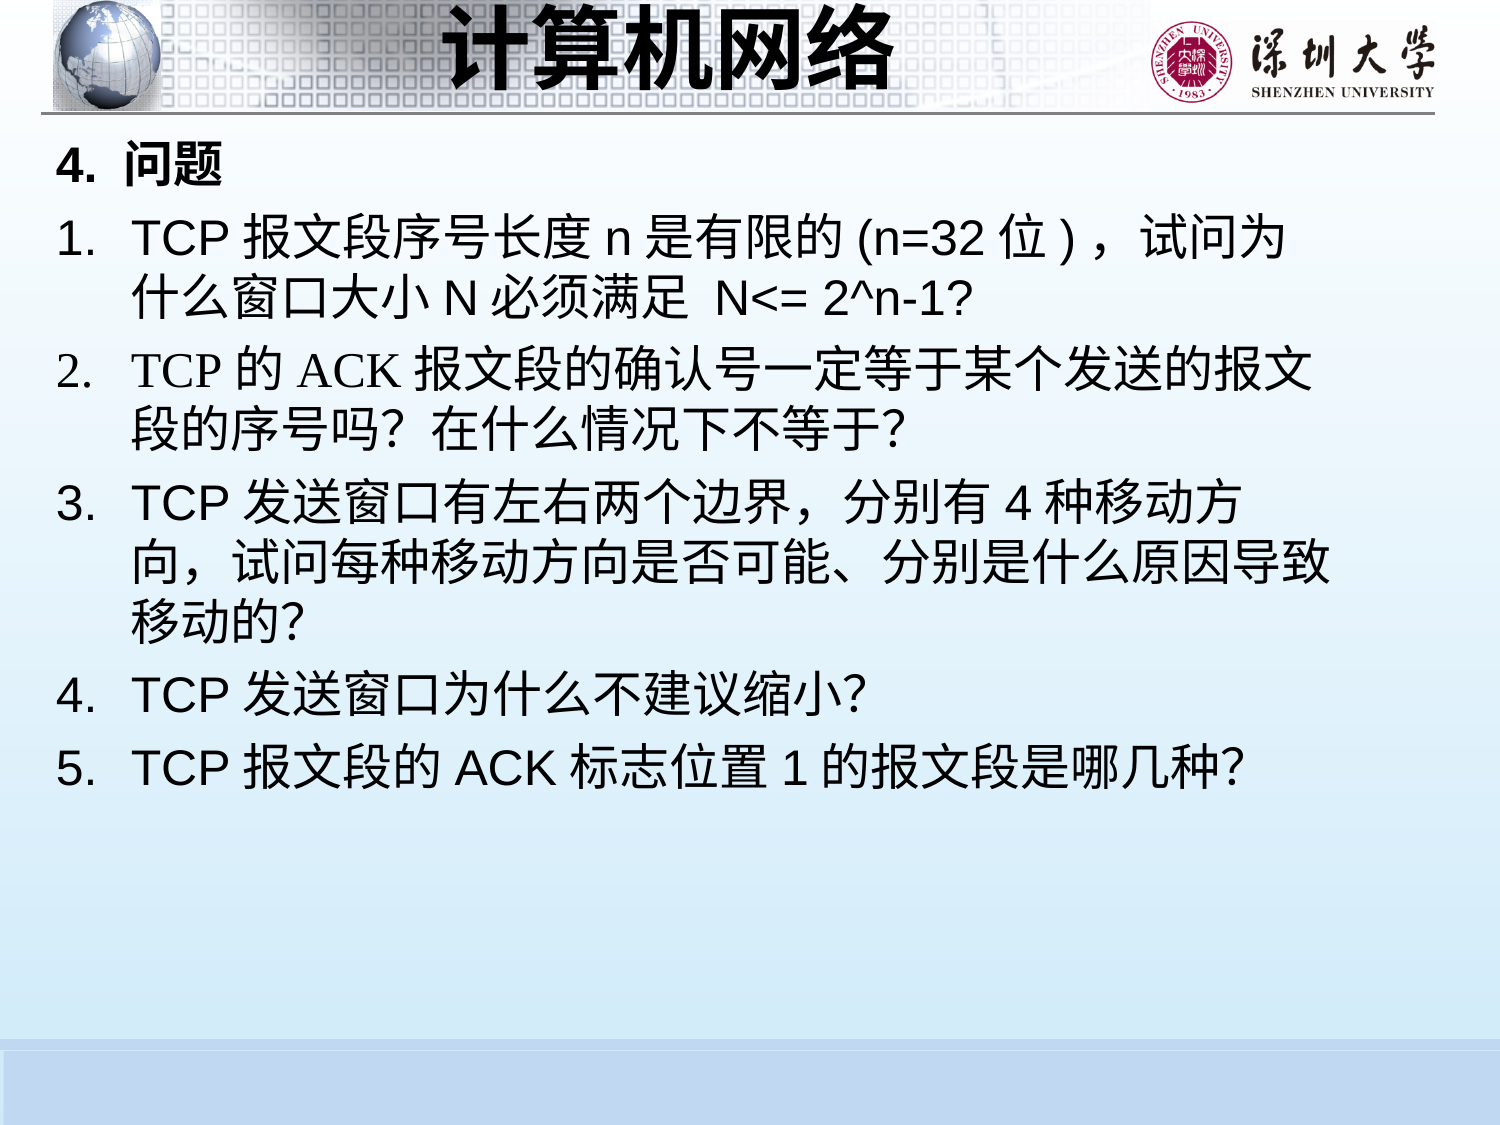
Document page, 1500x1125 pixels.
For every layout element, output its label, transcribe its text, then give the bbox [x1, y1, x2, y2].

picture [53, 0, 1436, 111]
text_box 4. 问题 TCP报文段序号长度n是有限的(n=32位)，试问为什么窗口大小N必须满足 N<= 2^n-1? TCP的ACK报文段的确认号一定等于某个发送的报文段的序号吗？在什么情况下不等于？ TCP发送窗口有左右两个边界，分别有4种移动方向，试问每种移动方向是否可能、分别是什么原因导致移动的？ TCP发送窗口为什么不建议缩小？ TCP报文段的ACK标志位置1的报文段是哪几种？ [41, 125, 1353, 803]
